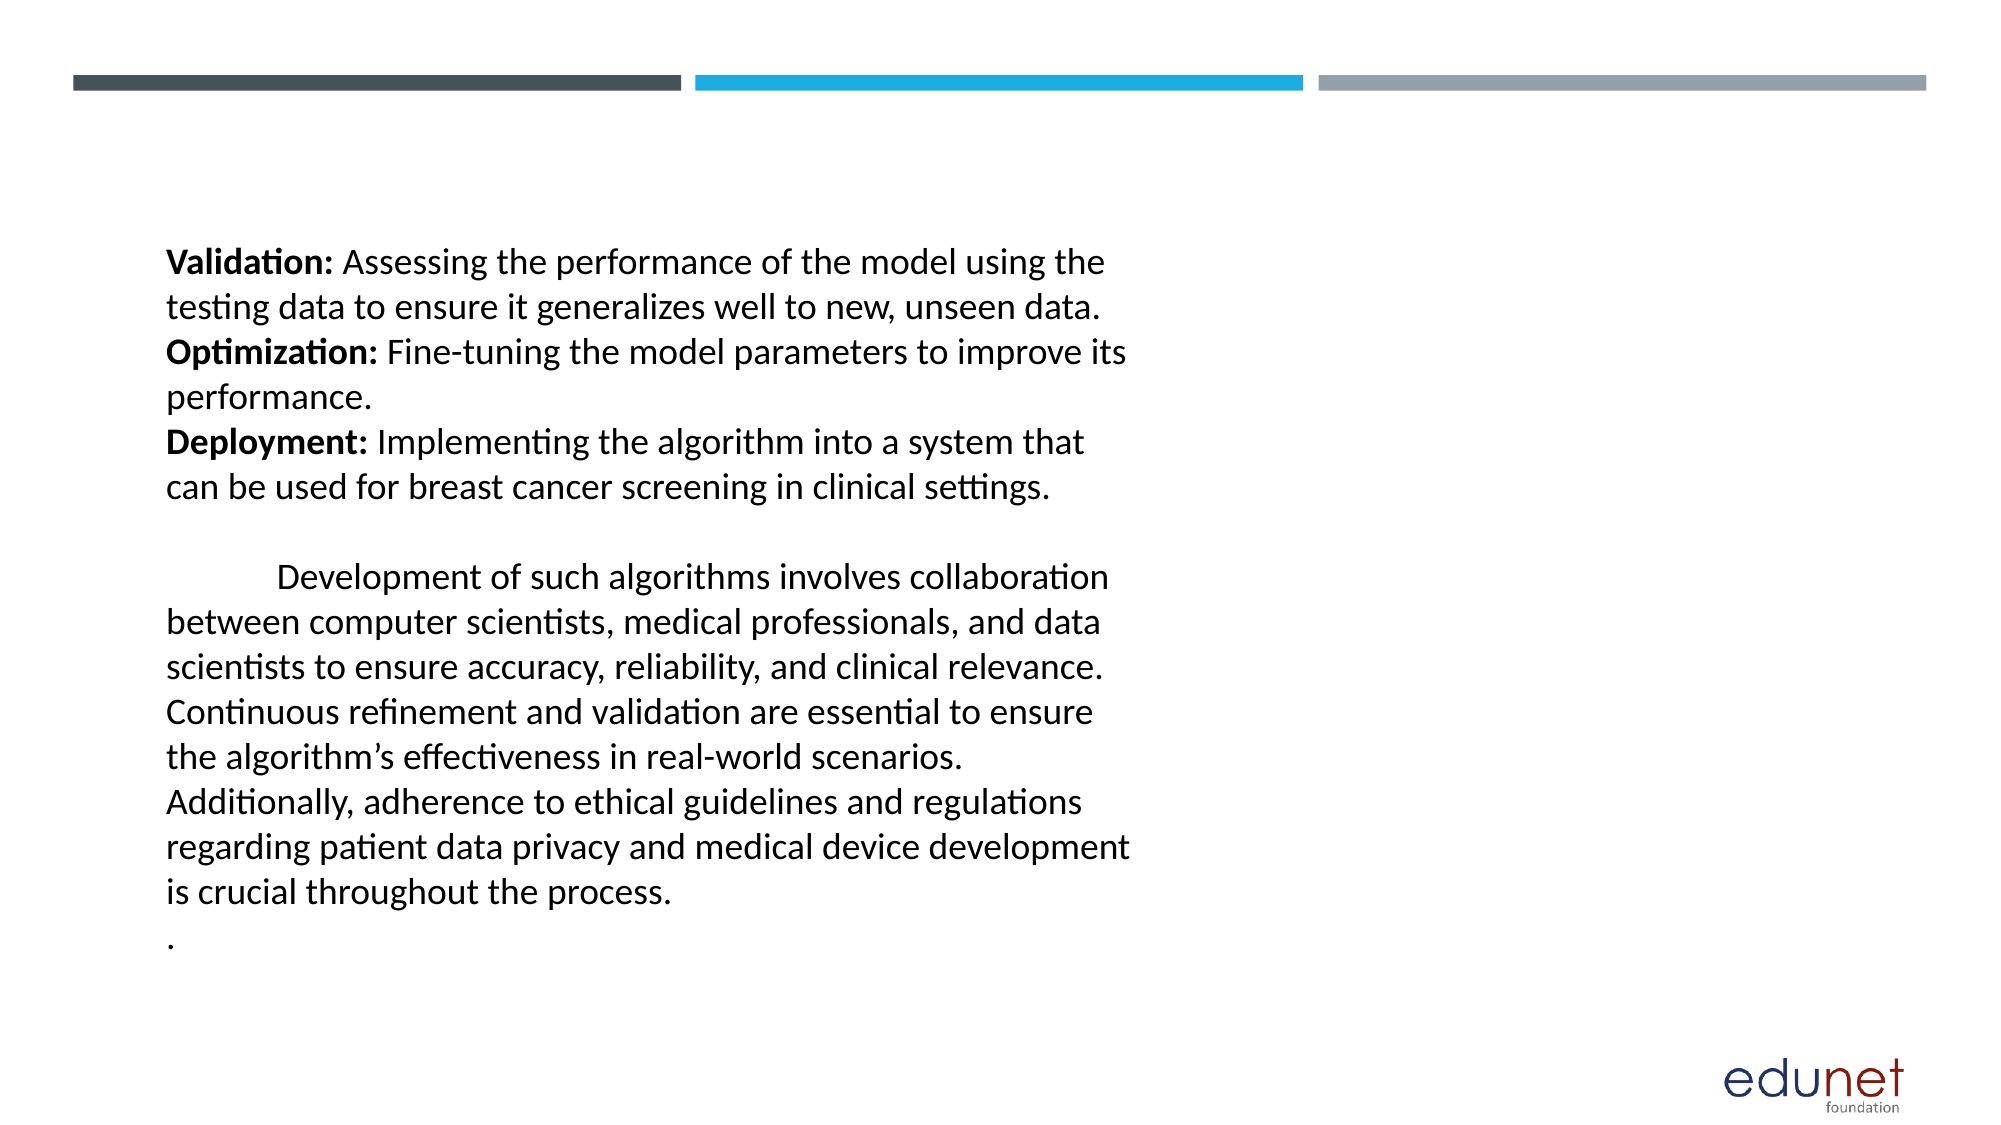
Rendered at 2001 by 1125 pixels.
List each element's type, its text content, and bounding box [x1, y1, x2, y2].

picture [1724, 1057, 1904, 1113]
text_box Validation: Assessing the performance of the model using the testing data to ensure it generalizes well to new, unseen data. Optimization: Fine-tuning the model parameters to improve its performance. Deployment: Implementing the algorithm into a system that can be used for breast cancer screening in clinical settings. Development of such algorithms involves collaboration between computer scientists, medical professionals, and data scientists to ensure accuracy, reliability, and clinical relevance. Continuous refinement and validation are essential to ensure the algorithm’s effectiveness in real-world scenarios. Additionally, adherence to ethical guidelines and regulations regarding patient data privacy and medical device development is crucial throughout the process. . [151, 229, 1152, 1009]
